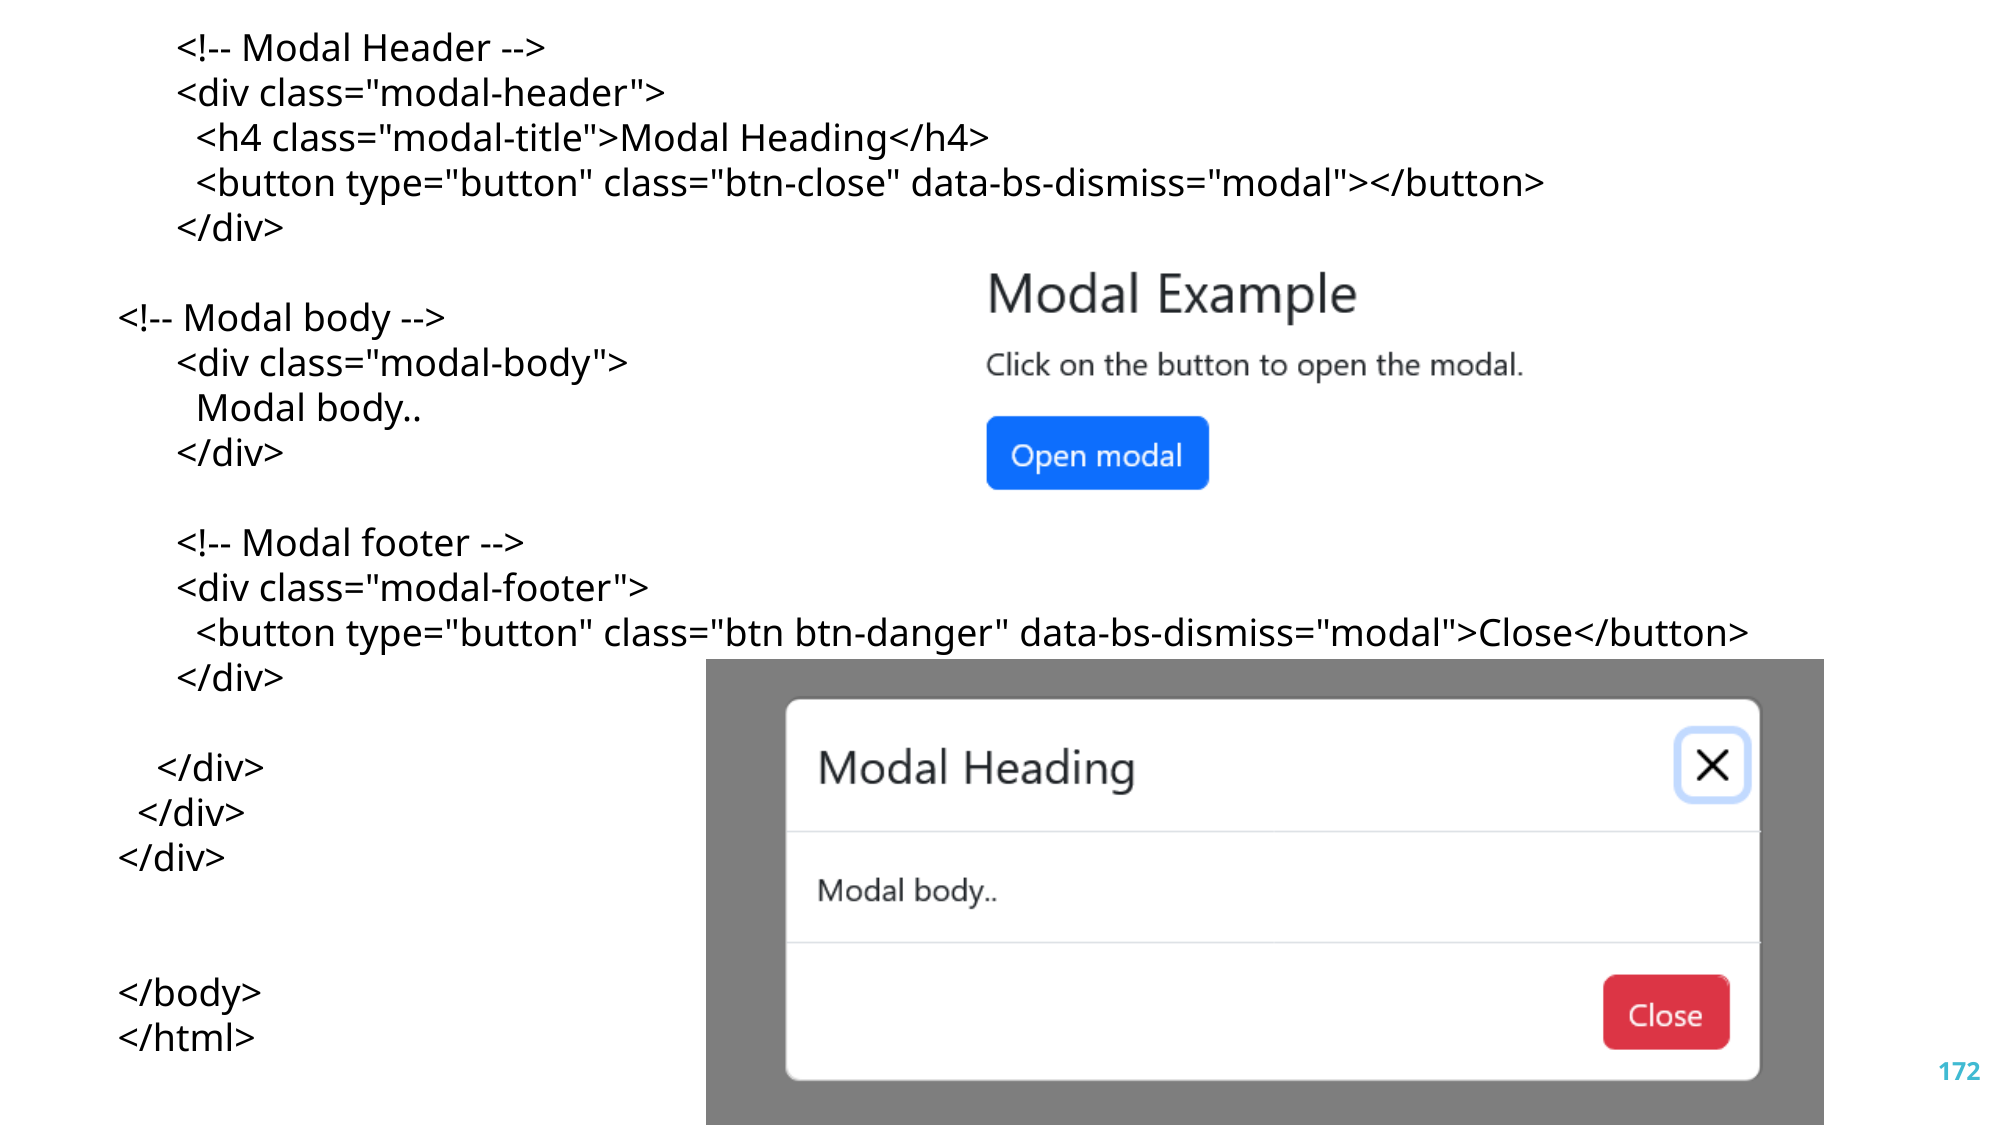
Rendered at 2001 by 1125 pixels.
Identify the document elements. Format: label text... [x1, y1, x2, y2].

picture [904, 244, 1676, 581]
text_box <!-- Modal Header --> <div class="modal-header"> <h4 class="modal-title">Modal Heading</h4> <button type="button" class="btn-close" data-bs-dismiss="modal"></button> </div> <!-- Modal body --> <div class="modal-body"> Modal body.. </div> <!-- Modal footer --> <div class="modal-footer"> <button type="button" class="btn btn-danger" data-bs-dismiss="modal">Close</button> </div> </div> </div> </div> </body> </html> [102, 0, 1975, 1067]
slide_number 172 [1825, 1042, 1996, 1103]
picture [706, 659, 1825, 1125]
